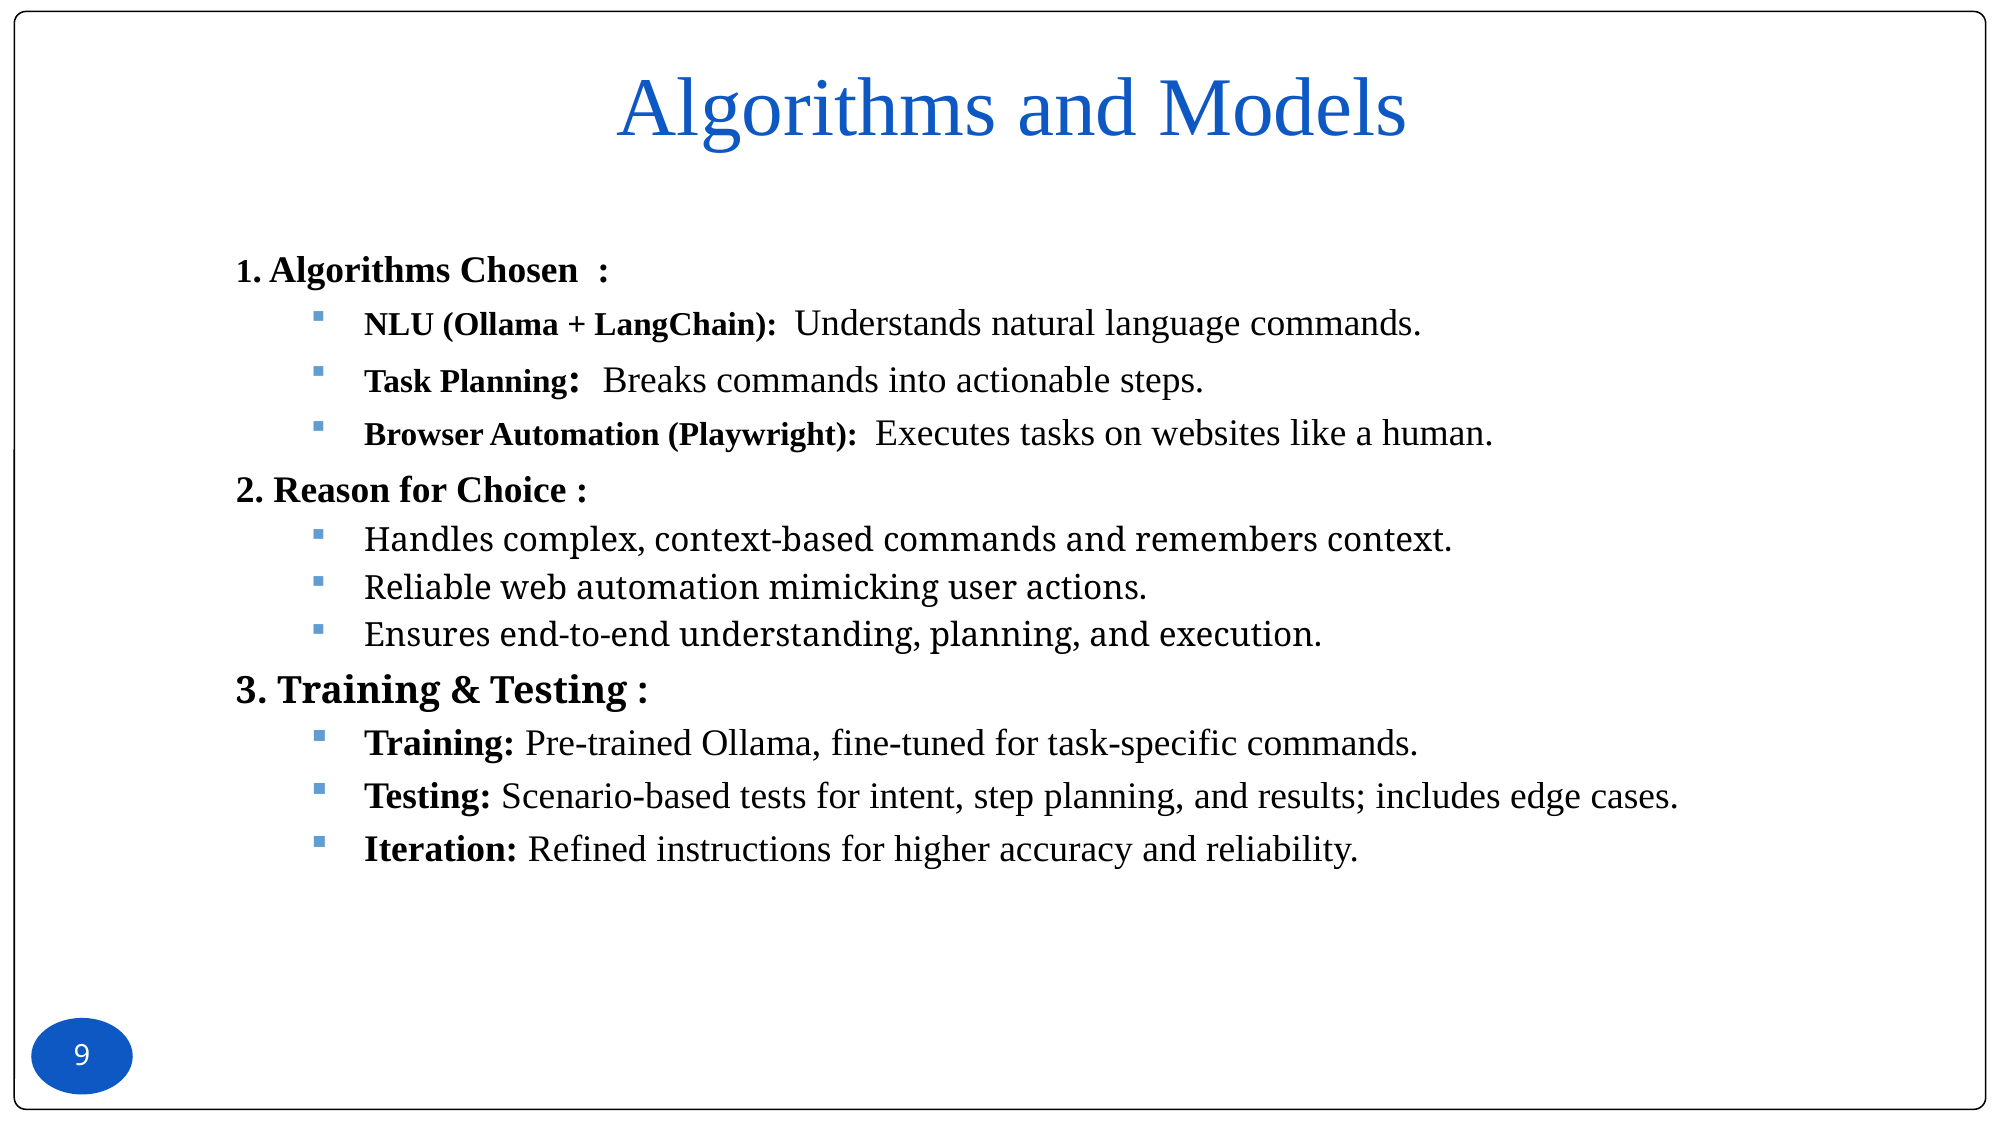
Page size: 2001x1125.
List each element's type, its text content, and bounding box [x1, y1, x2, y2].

list 1. Algorithms Chosen : NLU (Ollama + LangChain): Understands natural language commands. Task Planning: Breaks commands into actionable steps. Browser Automation (Playwright): Executes tasks on websites like a human. 2. Reason for Choice : Handles complex, context-based commands and remembers context. Reliable web automation mimicking user actions. Ensures end-to-end understanding, planning, and execution. 3. Training & Testing : Training: Pre-trained Ollama, fine-tuned for task-specific commands. Testing: Scenario-based tests for intent, step planning, and results; includes edge cases. Iteration: Refined instructions for higher accuracy and reliability. [199, 237, 1900, 988]
text_box Algorithms and Models [162, 28, 1863, 168]
text_box 9 [32, 1018, 132, 1094]
